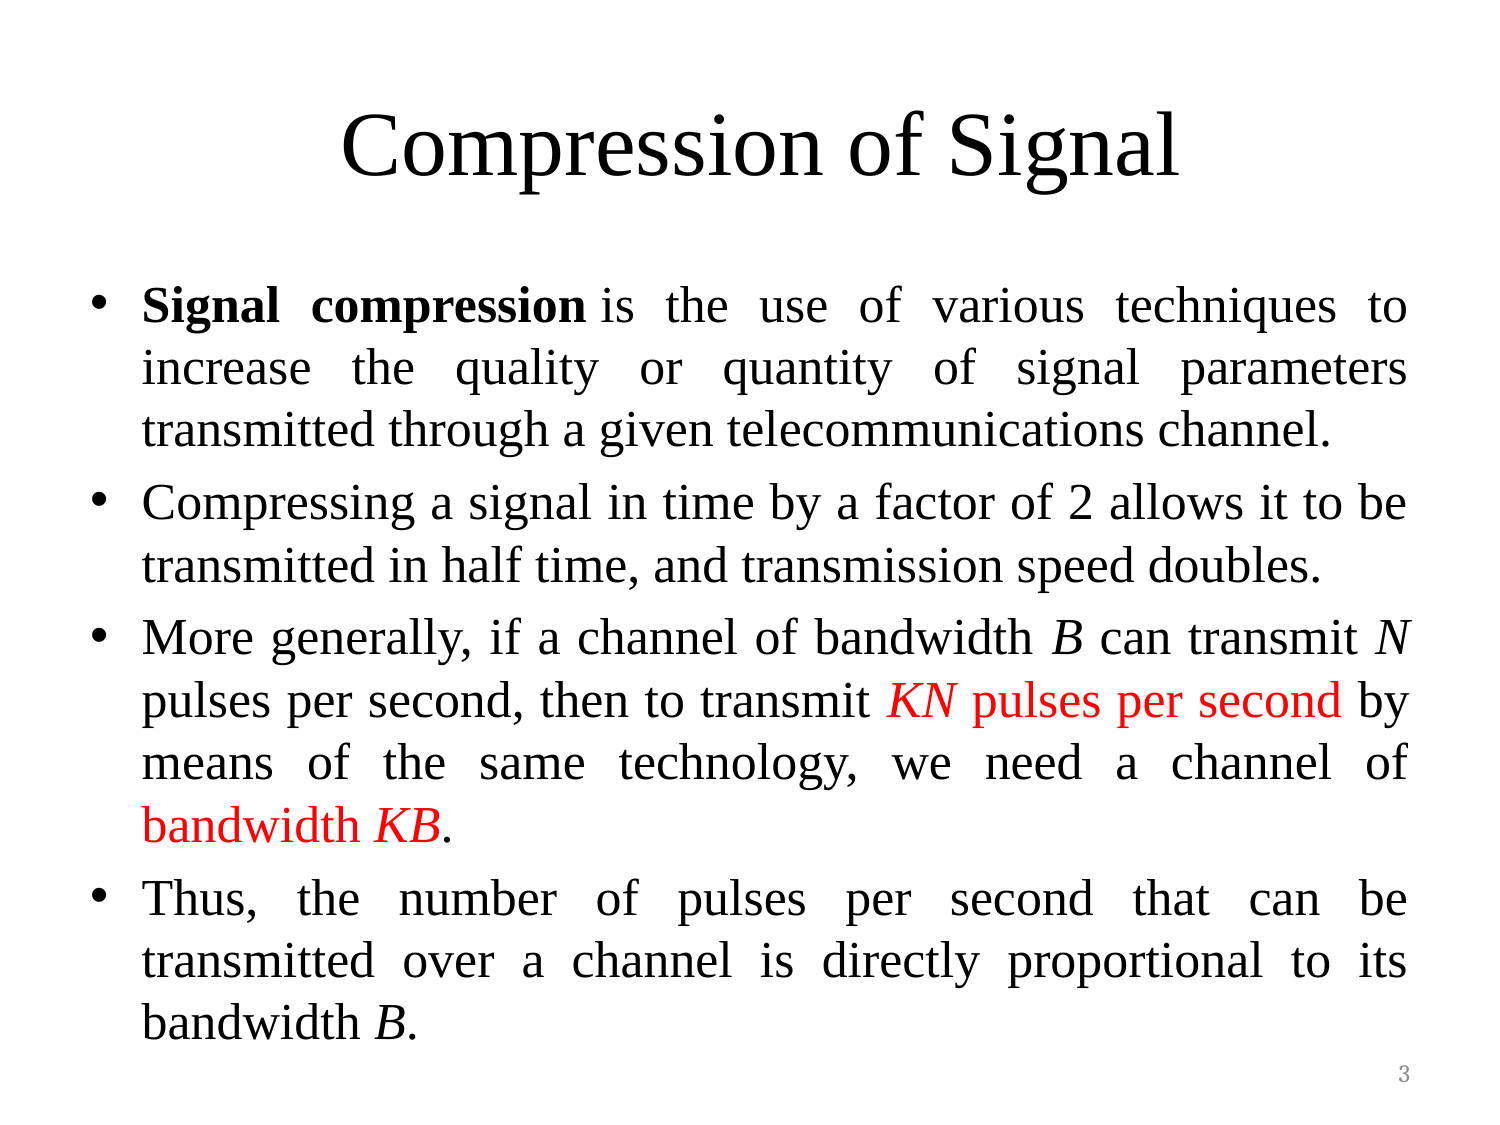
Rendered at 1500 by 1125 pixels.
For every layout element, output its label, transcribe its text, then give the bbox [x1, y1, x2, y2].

slide_number 3 [1074, 1042, 1425, 1103]
list Signal compression is the use of various techniques to increase the quality or quantity of signal parameters transmitted through a given telecommunications channel. Compressing a signal in time by a factor of 2 allows it to be transmitted in half time, and transmission speed doubles. More generally, if a channel of bandwidth B can transmit N pulses per second, then to transmit KN pulses per second by means of the same technology, we need a channel of bandwidth KB. Thus, the number of pulses per second that can be transmitted over a channel is directly proportional to its bandwidth B. [75, 262, 1425, 1100]
title Compression of Signal [75, 45, 1425, 233]
